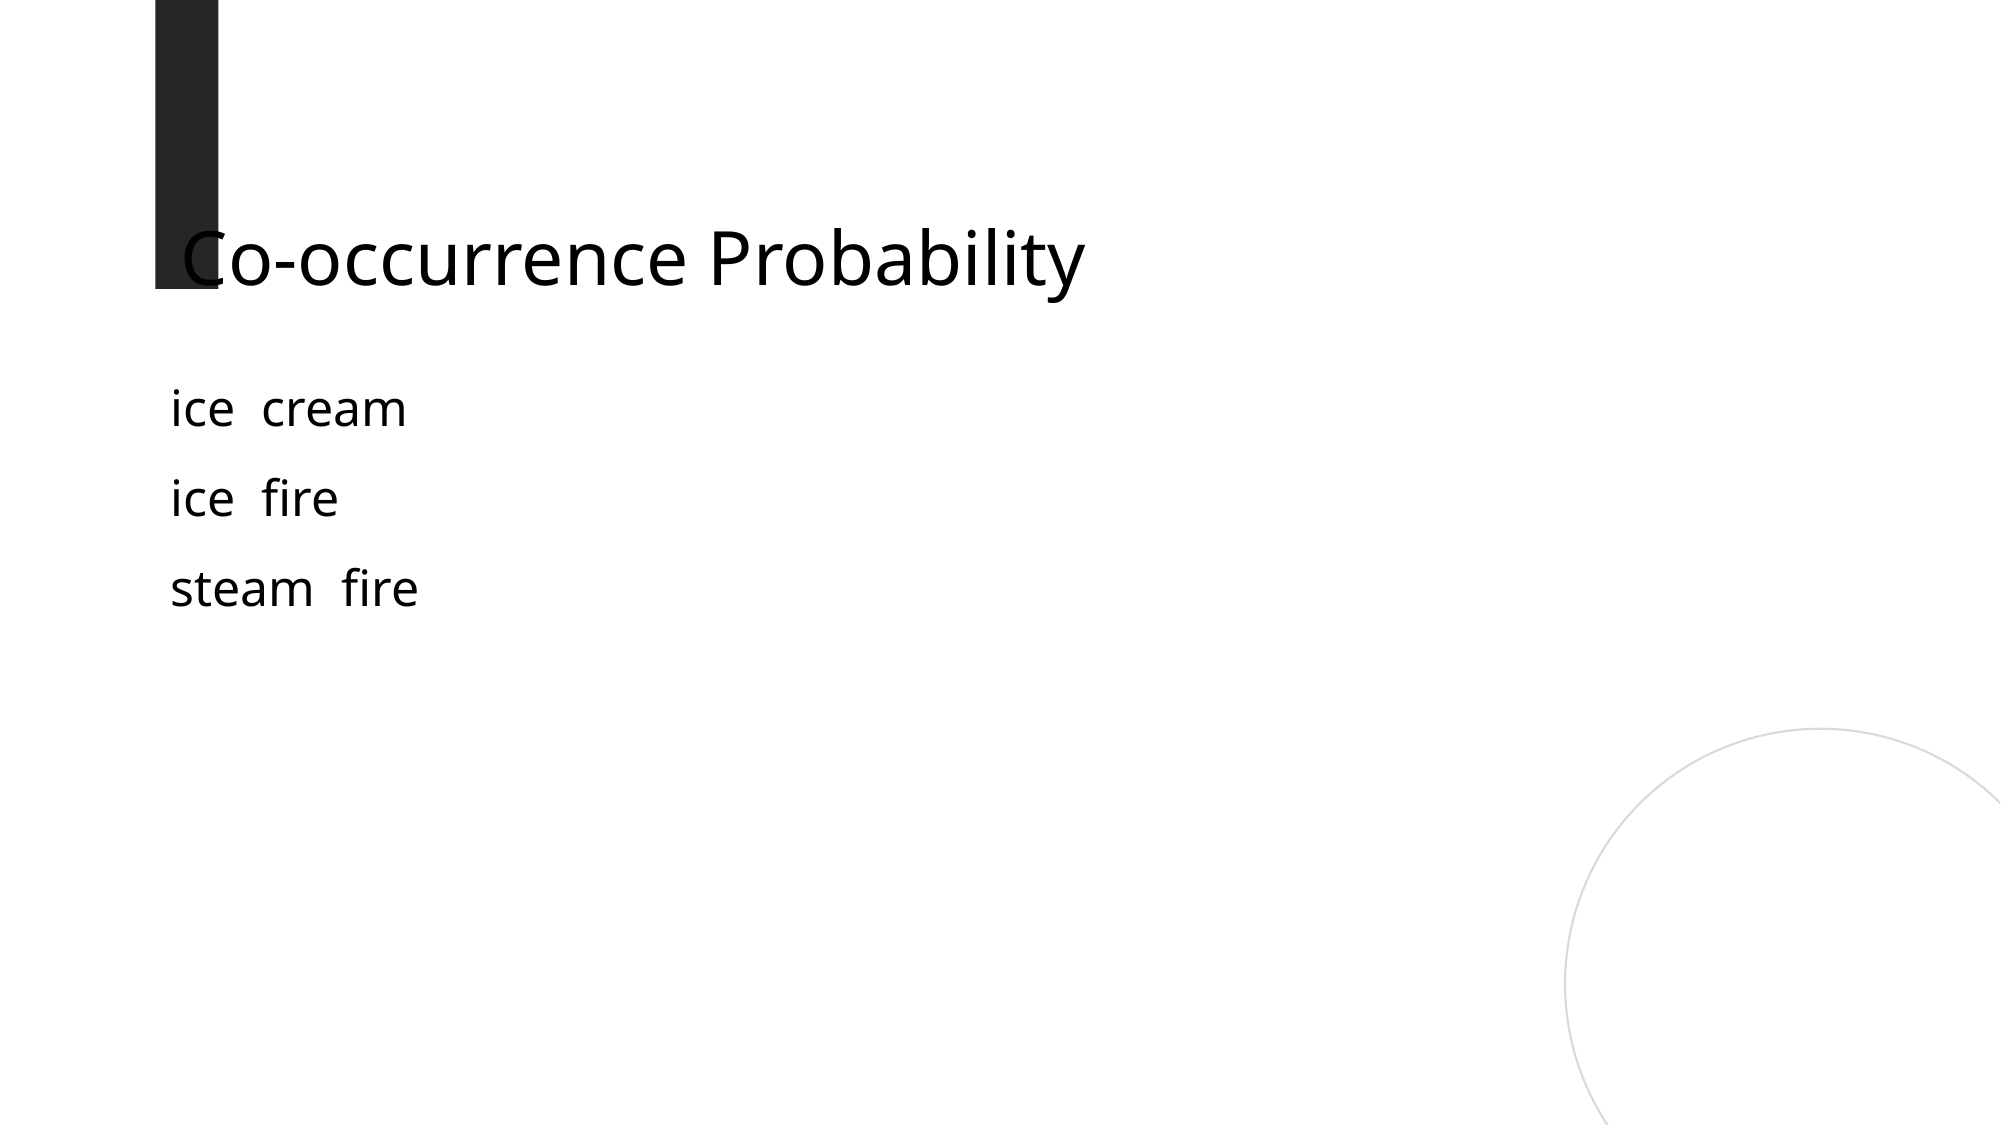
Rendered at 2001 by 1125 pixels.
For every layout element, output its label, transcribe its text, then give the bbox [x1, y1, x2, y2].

text_box Co-occurrence Probability [165, 203, 1101, 308]
text_box [154, 0, 219, 290]
